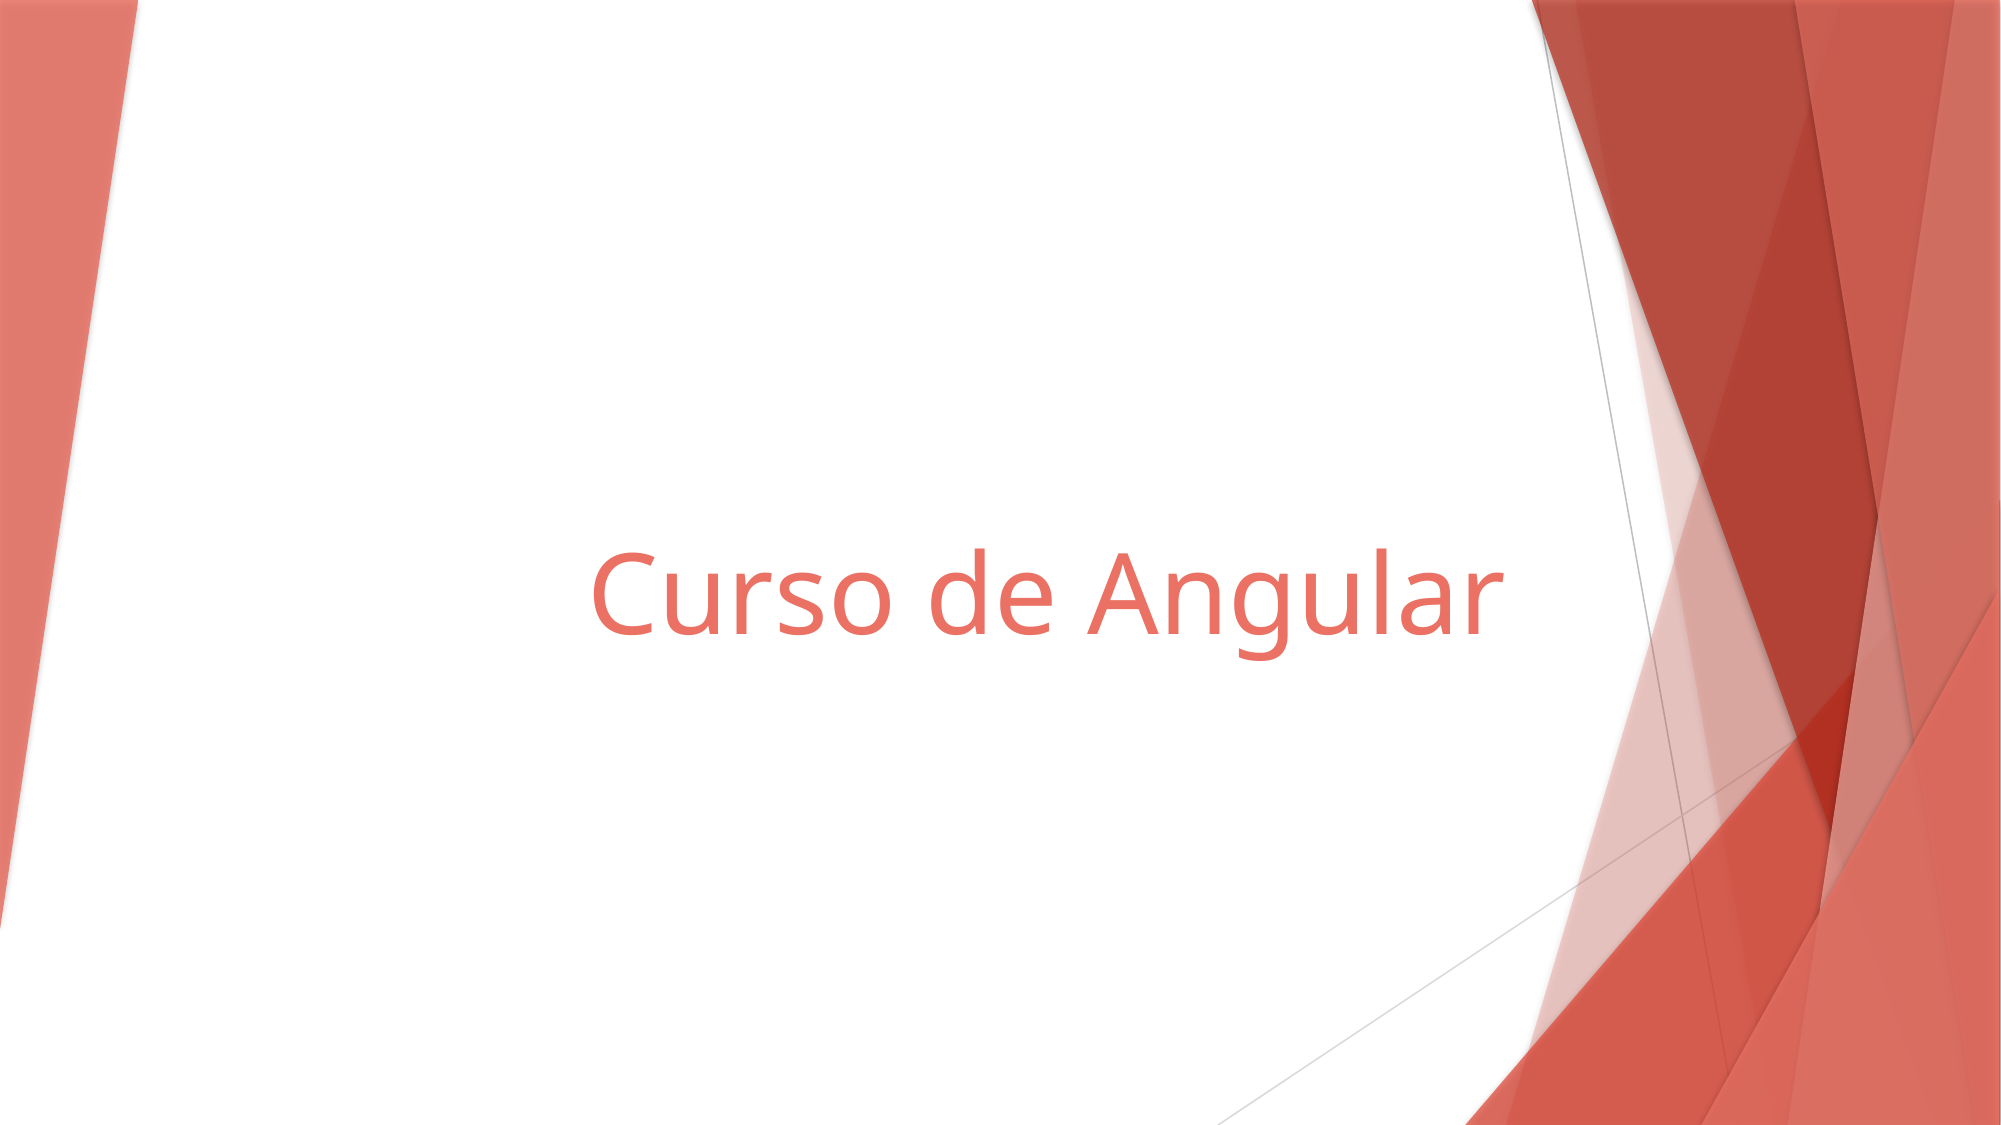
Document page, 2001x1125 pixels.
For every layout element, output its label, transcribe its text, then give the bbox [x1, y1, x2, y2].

title Curso de Angular [247, 394, 1522, 665]
